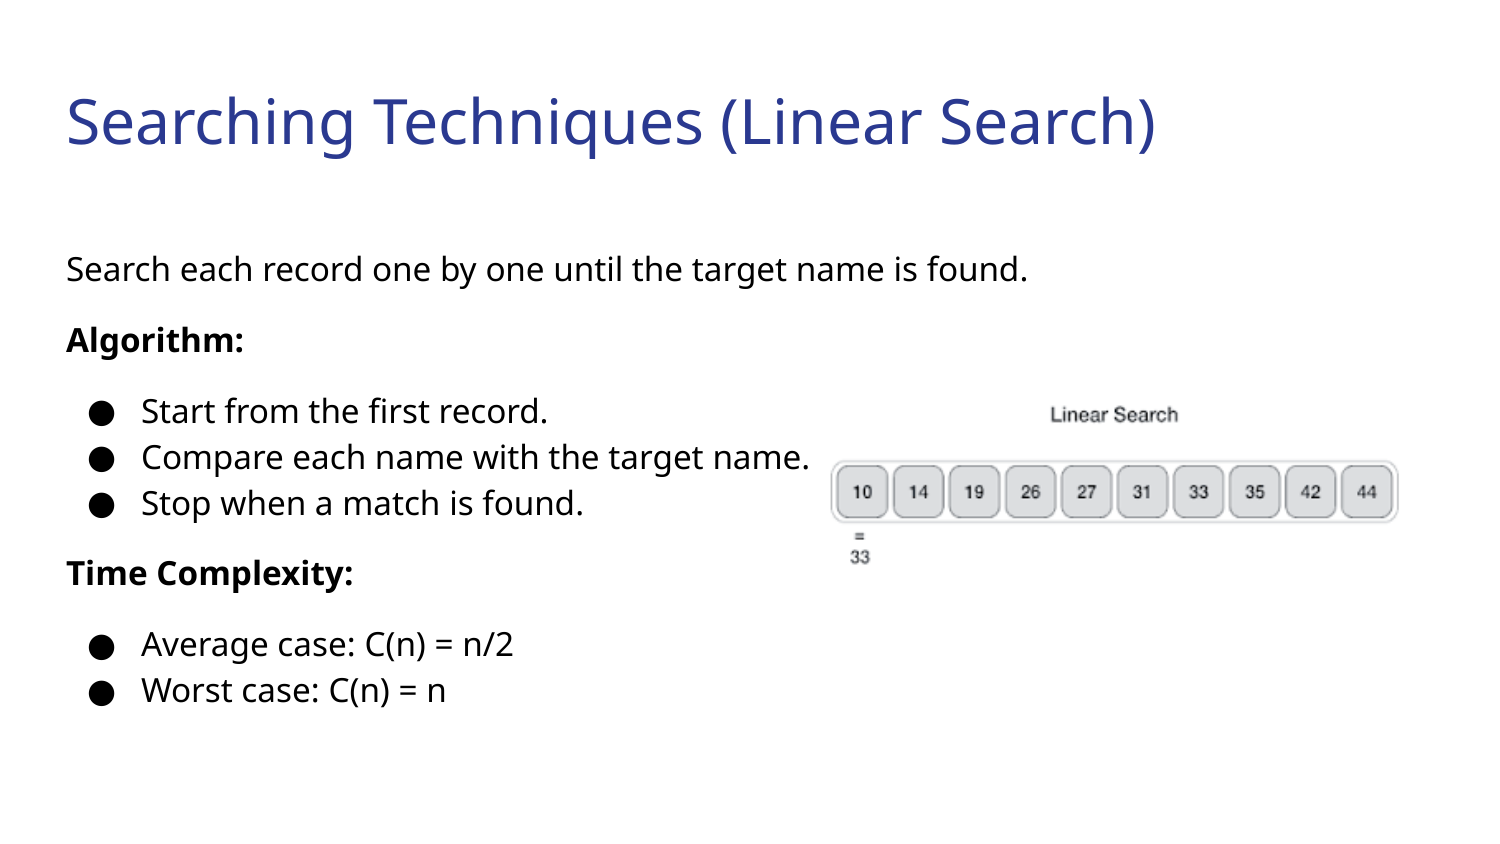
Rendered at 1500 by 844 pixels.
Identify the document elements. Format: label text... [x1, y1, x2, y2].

title Searching Techniques (Linear Search) Search each record one by one until the target name is found. Algorithm: Start from the first record. Compare each name with the target name. Stop when a match is found. Time Complexity: Average case: C(n) = n/2 Worst case: C(n) = n [51, 67, 1404, 813]
picture [826, 373, 1404, 612]
